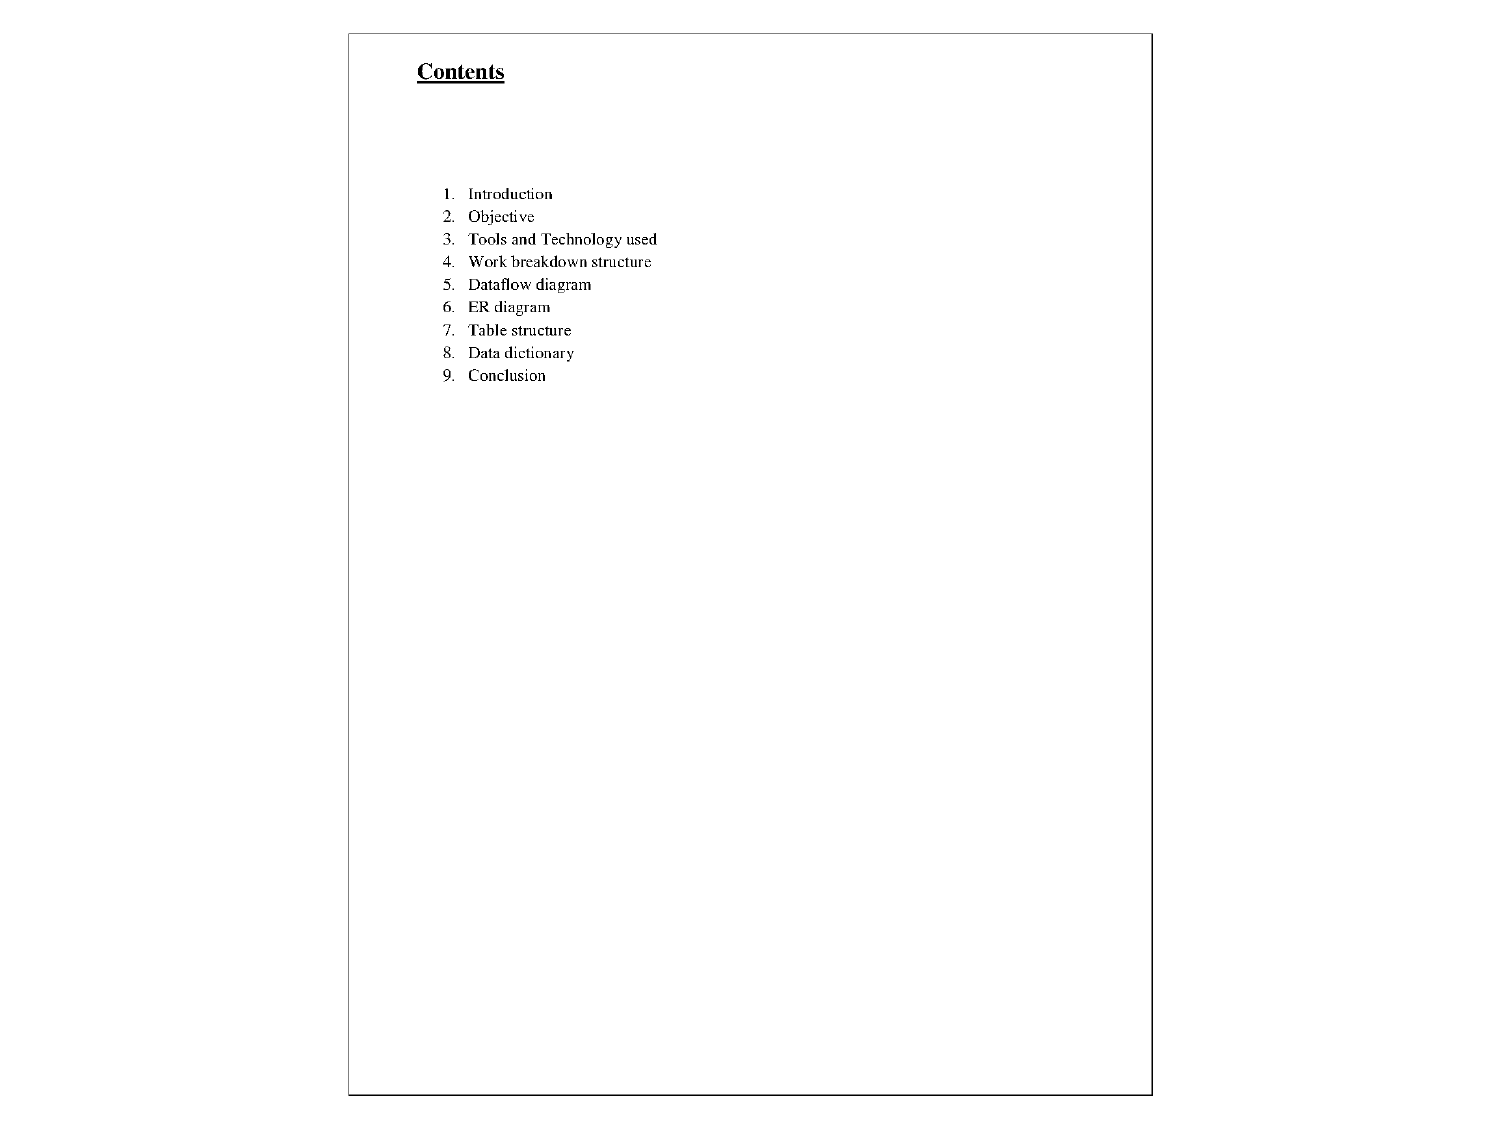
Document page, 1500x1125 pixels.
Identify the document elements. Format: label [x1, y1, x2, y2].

picture [313, 0, 1187, 1125]
